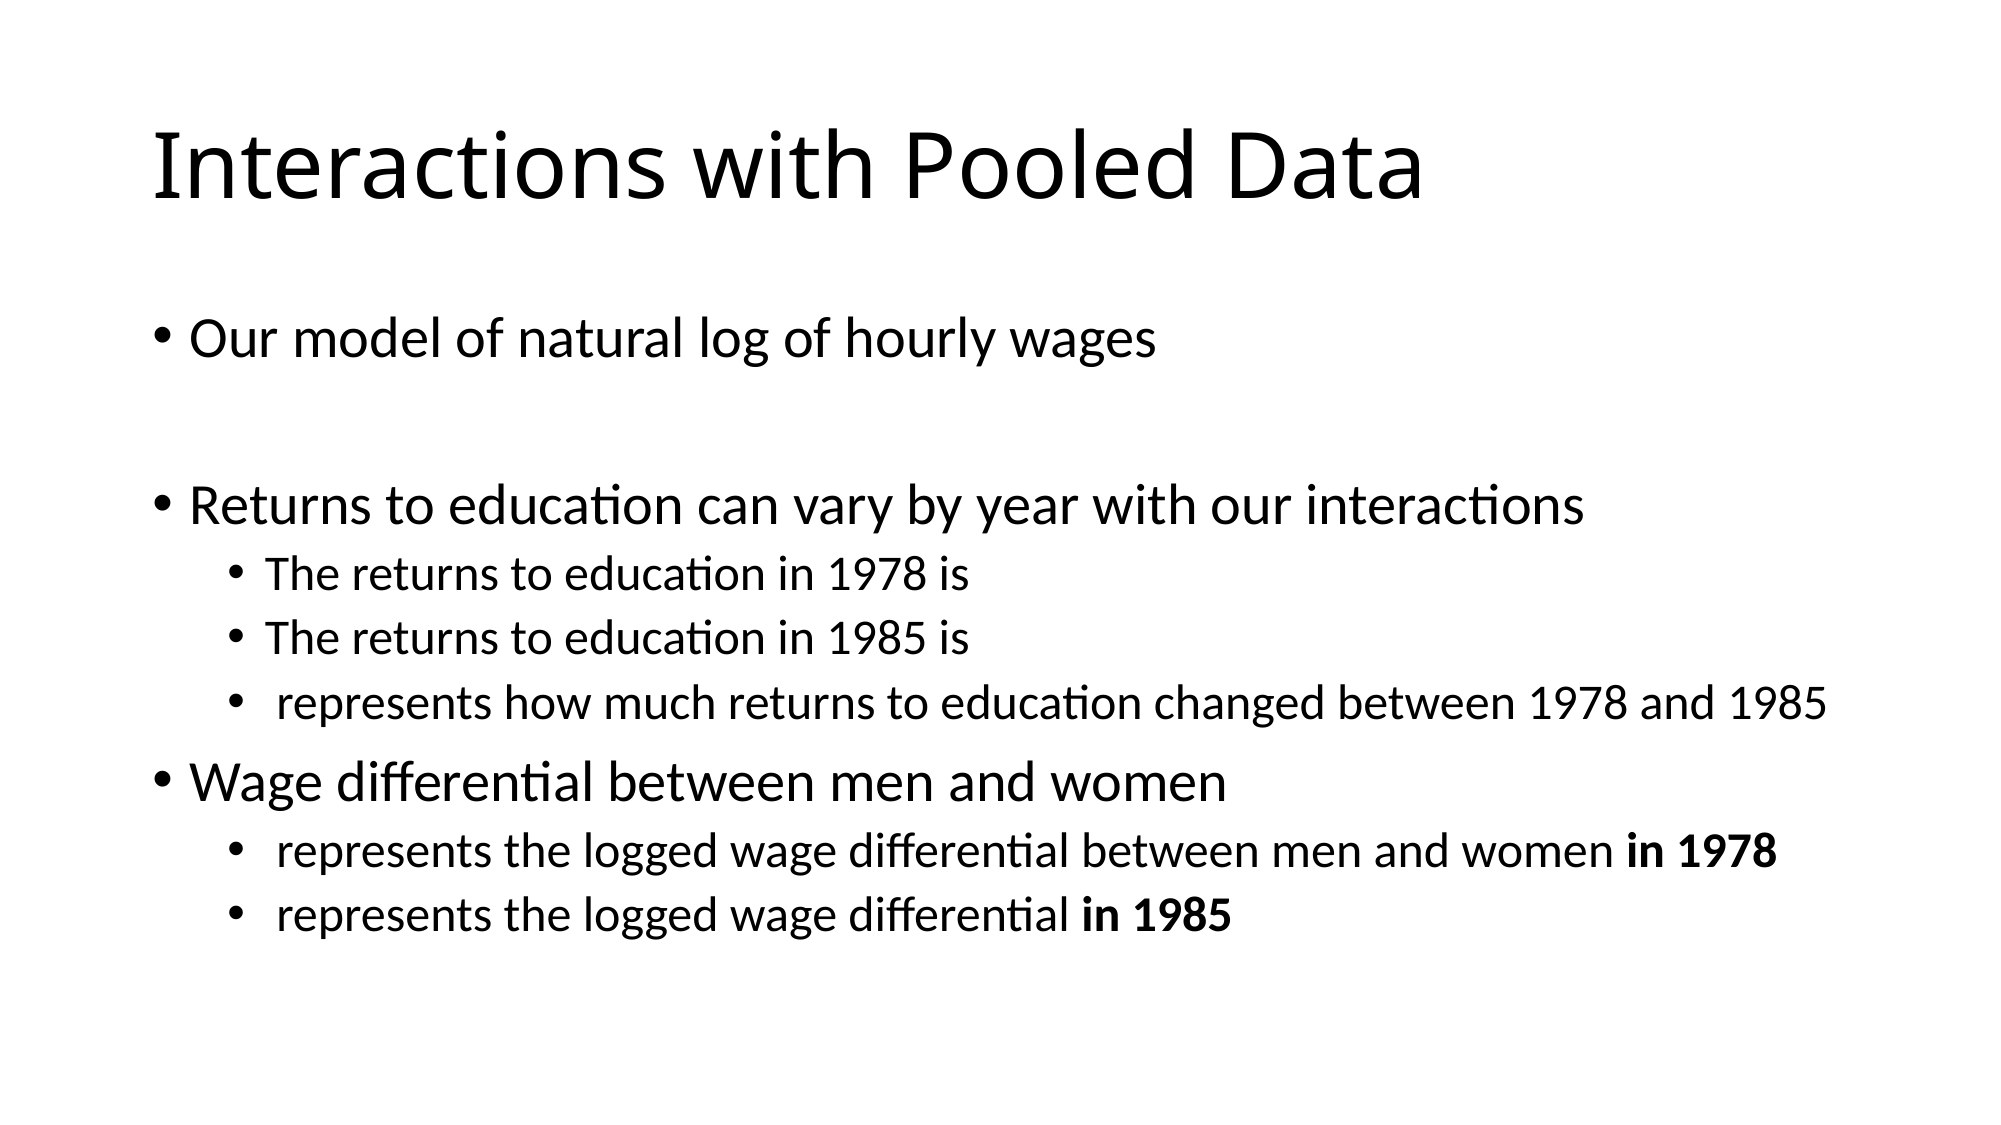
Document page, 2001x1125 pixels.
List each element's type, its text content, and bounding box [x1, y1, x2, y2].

title Interactions with Pooled Data [137, 59, 1863, 278]
